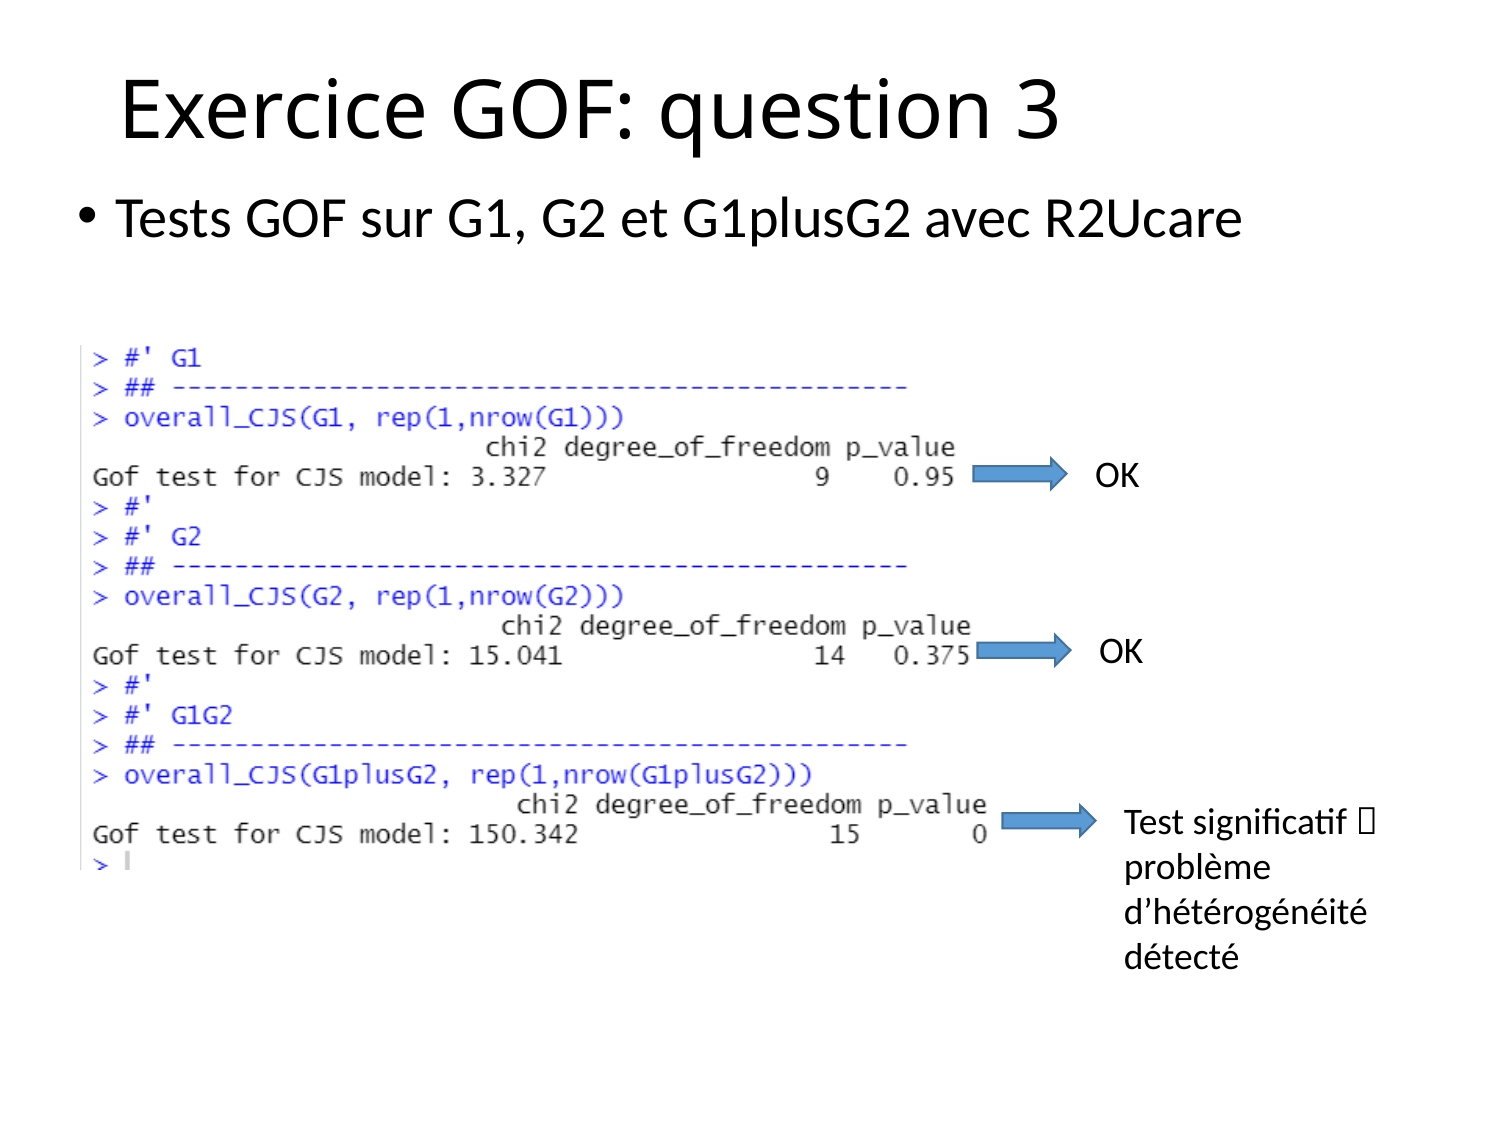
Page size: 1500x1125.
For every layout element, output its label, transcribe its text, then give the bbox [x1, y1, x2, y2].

text_box Test significatif  problème d’hétérogénéité détecté [1108, 789, 1478, 985]
text_box [1015, 632, 1072, 668]
picture [80, 345, 1015, 870]
title Exercice GOF: question 3 [103, 59, 1397, 164]
text_box [1015, 802, 1097, 839]
text_box [1015, 456, 1068, 492]
text_box OK [1080, 442, 1155, 503]
text_box OK [1084, 618, 1159, 679]
list Tests GOF sur G1, G2 et G1plusG2 avec R2Ucare [63, 179, 1442, 443]
